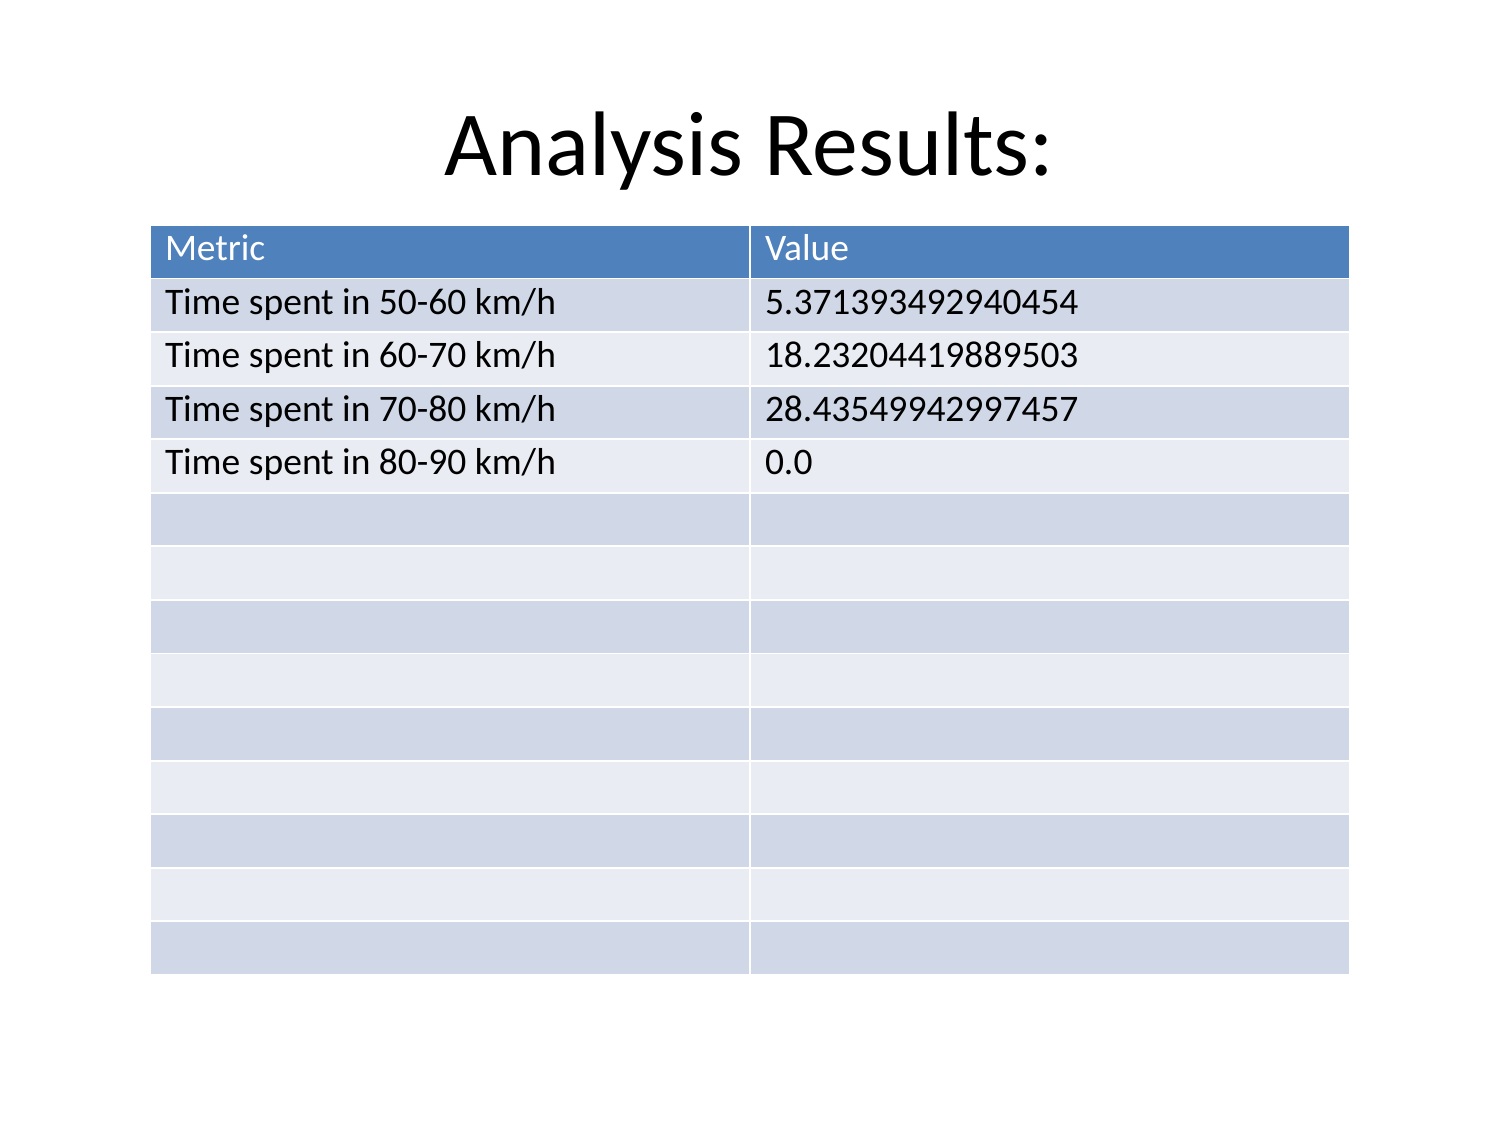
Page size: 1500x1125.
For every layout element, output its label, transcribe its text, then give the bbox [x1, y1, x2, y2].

table_cell [751, 762, 1349, 813]
table_cell 0.0 [751, 440, 1349, 492]
table_cell Time spent in 50-60 km/h [151, 279, 749, 331]
table_cell [151, 762, 749, 813]
title Analysis Results: [75, 45, 1425, 233]
table_cell 5.371393492940454 [751, 279, 1349, 331]
table_cell 28.43549942997457 [751, 387, 1349, 438]
table_cell [151, 922, 749, 974]
table_cell [751, 547, 1349, 599]
table_cell [751, 494, 1349, 545]
table_cell [151, 547, 749, 599]
table_header Metric [151, 226, 749, 278]
table_header Value [751, 226, 1349, 278]
table_cell [751, 869, 1349, 920]
table_cell [151, 601, 749, 653]
table_cell 18.23204419889503 [751, 333, 1349, 385]
table_cell [151, 869, 749, 920]
table_cell [151, 815, 749, 867]
table_cell [151, 654, 749, 706]
table_cell Time spent in 80-90 km/h [151, 440, 749, 492]
table_cell [751, 601, 1349, 653]
table_cell [751, 654, 1349, 706]
table_cell [751, 815, 1349, 867]
table_cell Time spent in 60-70 km/h [151, 333, 749, 385]
table_cell [151, 494, 749, 545]
table_cell [751, 922, 1349, 974]
table_cell Time spent in 70-80 km/h [151, 387, 749, 438]
table_cell [151, 708, 749, 760]
table_cell [751, 708, 1349, 760]
